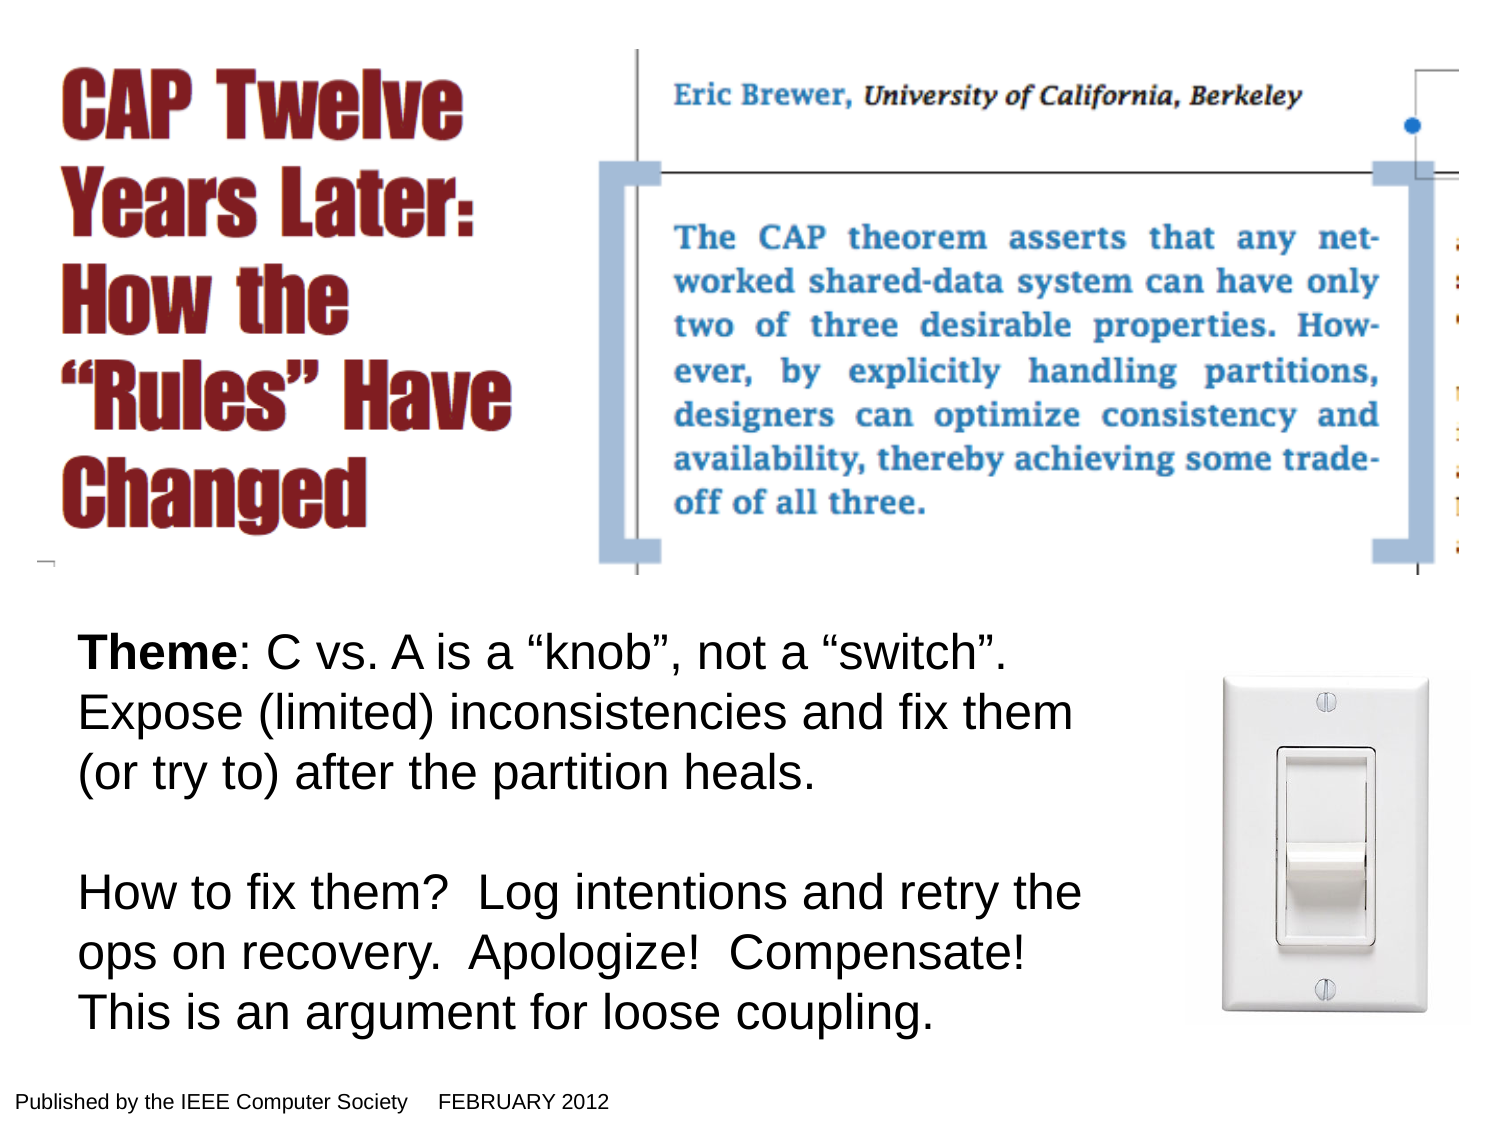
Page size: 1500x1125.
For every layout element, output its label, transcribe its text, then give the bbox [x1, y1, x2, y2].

picture [1149, 670, 1500, 1026]
picture [37, 49, 541, 567]
text_box Theme: C vs. A is a “knob”, not a “switch”. Expose (limited) inconsistencies and fix them (or try to) after the partition heals. How to fix them? Log intentions and retry the ops on recovery. Apologize! Compensate! This is an argument for loose coupling. [62, 612, 1138, 1048]
text_box Published by the IEEE Computer Society FEBRUARY 2012 [0, 1075, 750, 1125]
picture [562, 49, 1459, 576]
